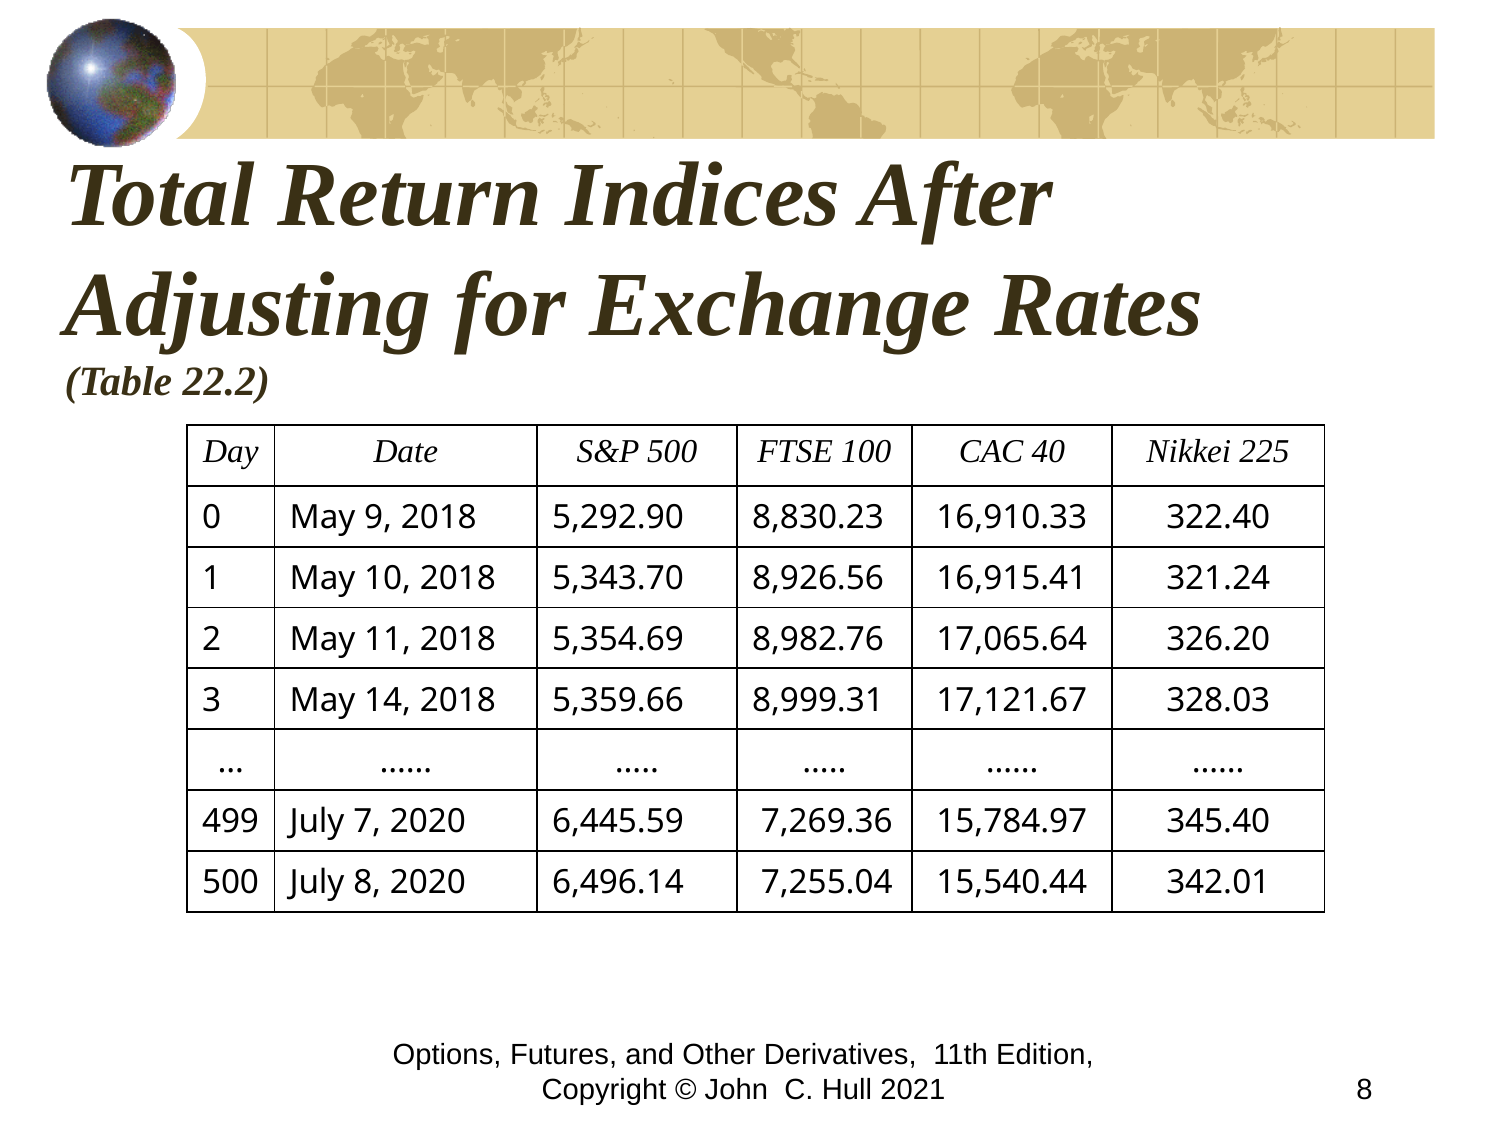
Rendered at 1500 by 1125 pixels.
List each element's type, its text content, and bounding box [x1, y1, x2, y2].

table_cell July 7, 2020 [275, 791, 536, 850]
title Total Return Indices After Adjusting for Exchange Rates (Table 22.2) [49, 174, 1325, 363]
table_cell May 10, 2018 [275, 548, 536, 607]
table_cell ….. [538, 730, 736, 789]
table_cell 7,255.04 [738, 852, 911, 911]
table_cell 500 [188, 852, 274, 911]
table_cell 321.24 [1113, 548, 1324, 607]
footer Options, Futures, and Other Derivatives, 11th Edition, Copyright © John C. Hull 2021 [349, 1037, 1074, 1113]
table_cell ….. [738, 730, 911, 789]
table_cell 345.40 [1113, 791, 1324, 850]
table_cell July 8, 2020 [275, 852, 536, 911]
table_cell 0 [188, 487, 274, 546]
table_cell 5,343.70 [538, 548, 736, 607]
table_header FTSE 100 [738, 426, 911, 485]
table_cell 8,926.56 [738, 548, 911, 607]
table_cell 17,065.64 [913, 608, 1111, 667]
table_header Nikkei 225 [1113, 426, 1324, 485]
table_cell …… [913, 730, 1111, 789]
table_cell 322.40 [1113, 487, 1324, 546]
table_cell 5,359.66 [538, 669, 736, 728]
table_cell 5,354.69 [538, 608, 736, 667]
table_cell 6,445.59 [538, 791, 736, 850]
table_cell 5,292.90 [538, 487, 736, 546]
table_cell May 11, 2018 [275, 608, 536, 667]
table_cell 17,121.67 [913, 669, 1111, 728]
table_cell 326.20 [1113, 608, 1324, 667]
table_cell 499 [188, 791, 274, 850]
table_cell 8,982.76 [738, 608, 911, 667]
table_cell 15,784.97 [913, 791, 1111, 850]
table_cell …… [275, 730, 536, 789]
table_cell 8,999.31 [738, 669, 911, 728]
table_header Day [188, 426, 274, 485]
table_cell 16,910.33 [913, 487, 1111, 546]
table_cell 8,830.23 [738, 487, 911, 546]
slide_number 8 [1074, 1037, 1388, 1113]
table_cell 6,496.14 [538, 852, 736, 911]
table_header Date [275, 426, 536, 485]
table_cell … [188, 730, 274, 789]
table_cell 1 [188, 548, 274, 607]
table_cell May 9, 2018 [275, 487, 536, 546]
picture [42, 14, 190, 151]
table_cell 342.01 [1113, 852, 1324, 911]
table_cell May 14, 2018 [275, 669, 536, 728]
table_cell 3 [188, 669, 274, 728]
table_cell …… [1113, 730, 1324, 789]
table_cell 328.03 [1113, 669, 1324, 728]
table_cell 2 [188, 608, 274, 667]
table_cell 7,269.36 [738, 791, 911, 850]
table_header S&P 500 [538, 426, 736, 485]
table_cell 16,915.41 [913, 548, 1111, 607]
table_header CAC 40 [913, 426, 1111, 485]
table_cell 15,540.44 [913, 852, 1111, 911]
